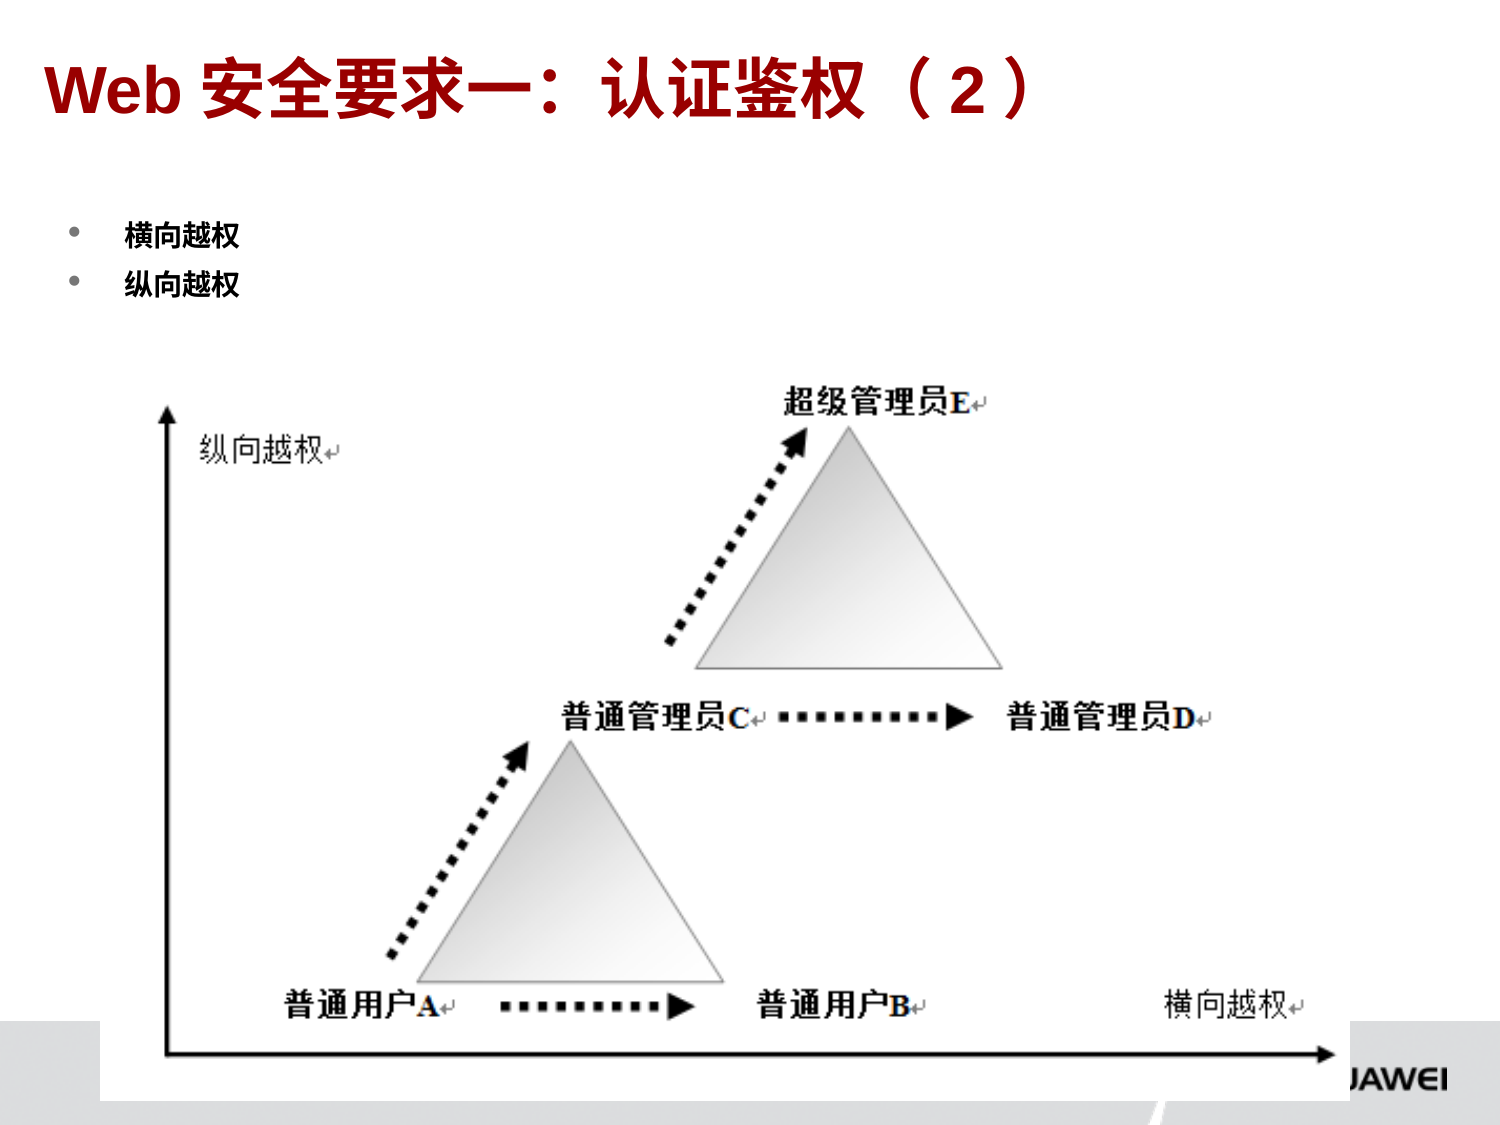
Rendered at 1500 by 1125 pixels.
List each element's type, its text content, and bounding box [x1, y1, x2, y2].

picture [0, 337, 1500, 1125]
text_box 横向越权 纵向越权 [53, 160, 1471, 941]
text_box Web安全要求一：认证鉴权（2） [29, 7, 1400, 114]
